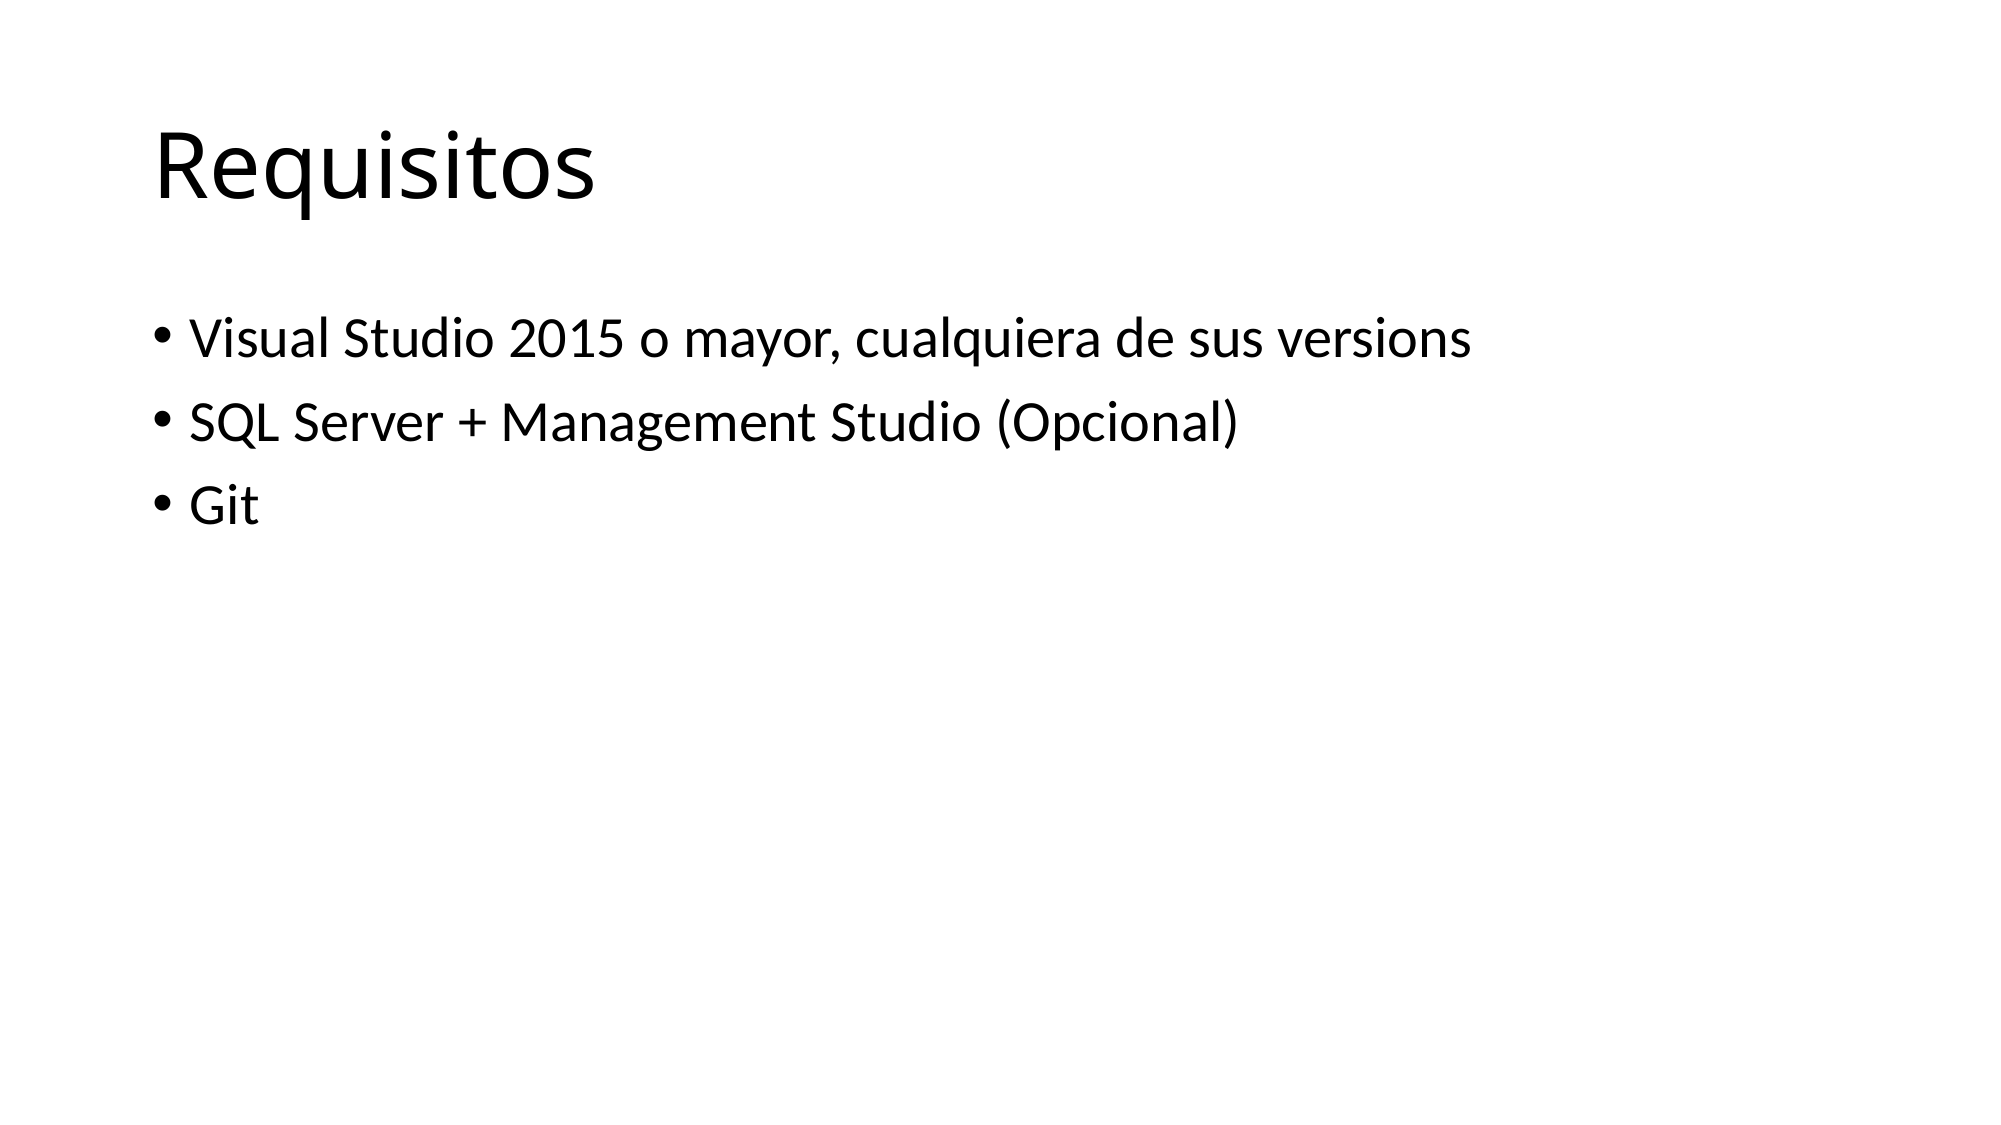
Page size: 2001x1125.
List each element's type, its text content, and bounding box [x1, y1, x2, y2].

list Visual Studio 2015 o mayor, cualquiera de sus versions SQL Server + Management Studio (Opcional) Git [137, 299, 1863, 1014]
title Requisitos [137, 59, 1863, 278]
